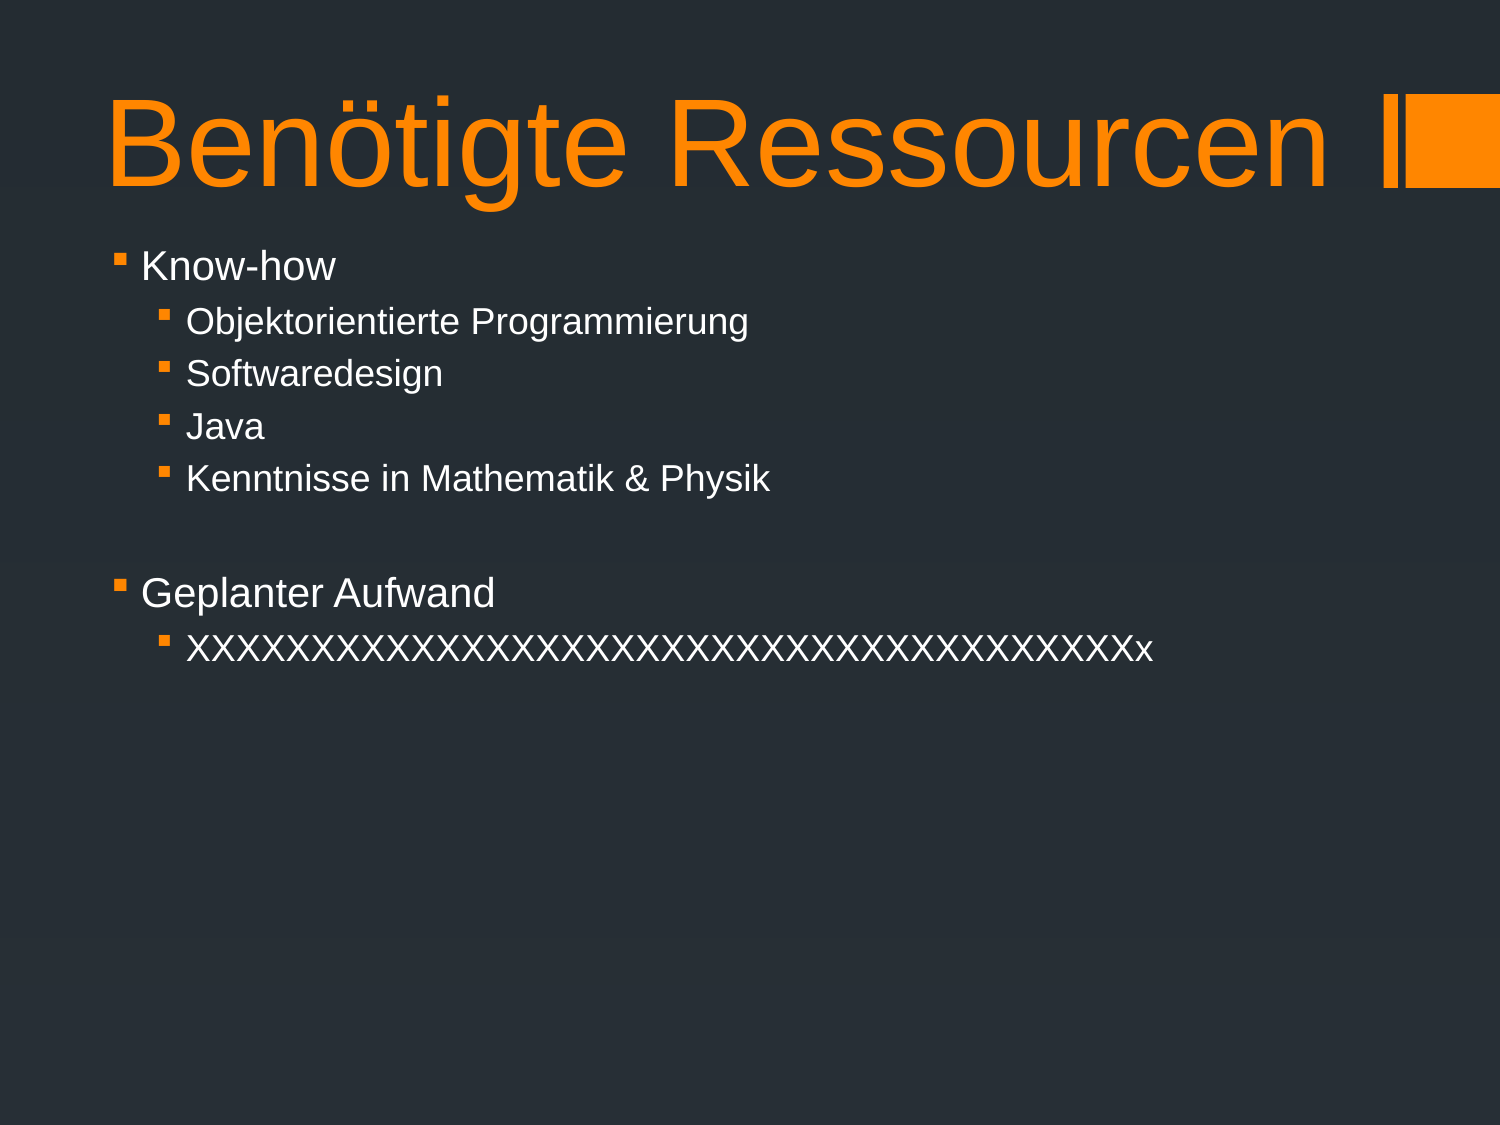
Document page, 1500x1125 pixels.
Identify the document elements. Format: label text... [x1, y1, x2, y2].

list Know-how Objektorientierte Programmierung Softwaredesign Java Kenntnisse in Mathematik & Physik Geplanter Aufwand XXXXXXXXXXXXXXXXXXXXXXXXXXXXXXXXXXXXXXx [88, 231, 1412, 1035]
title Benötigte Ressourcen [88, 54, 1350, 220]
